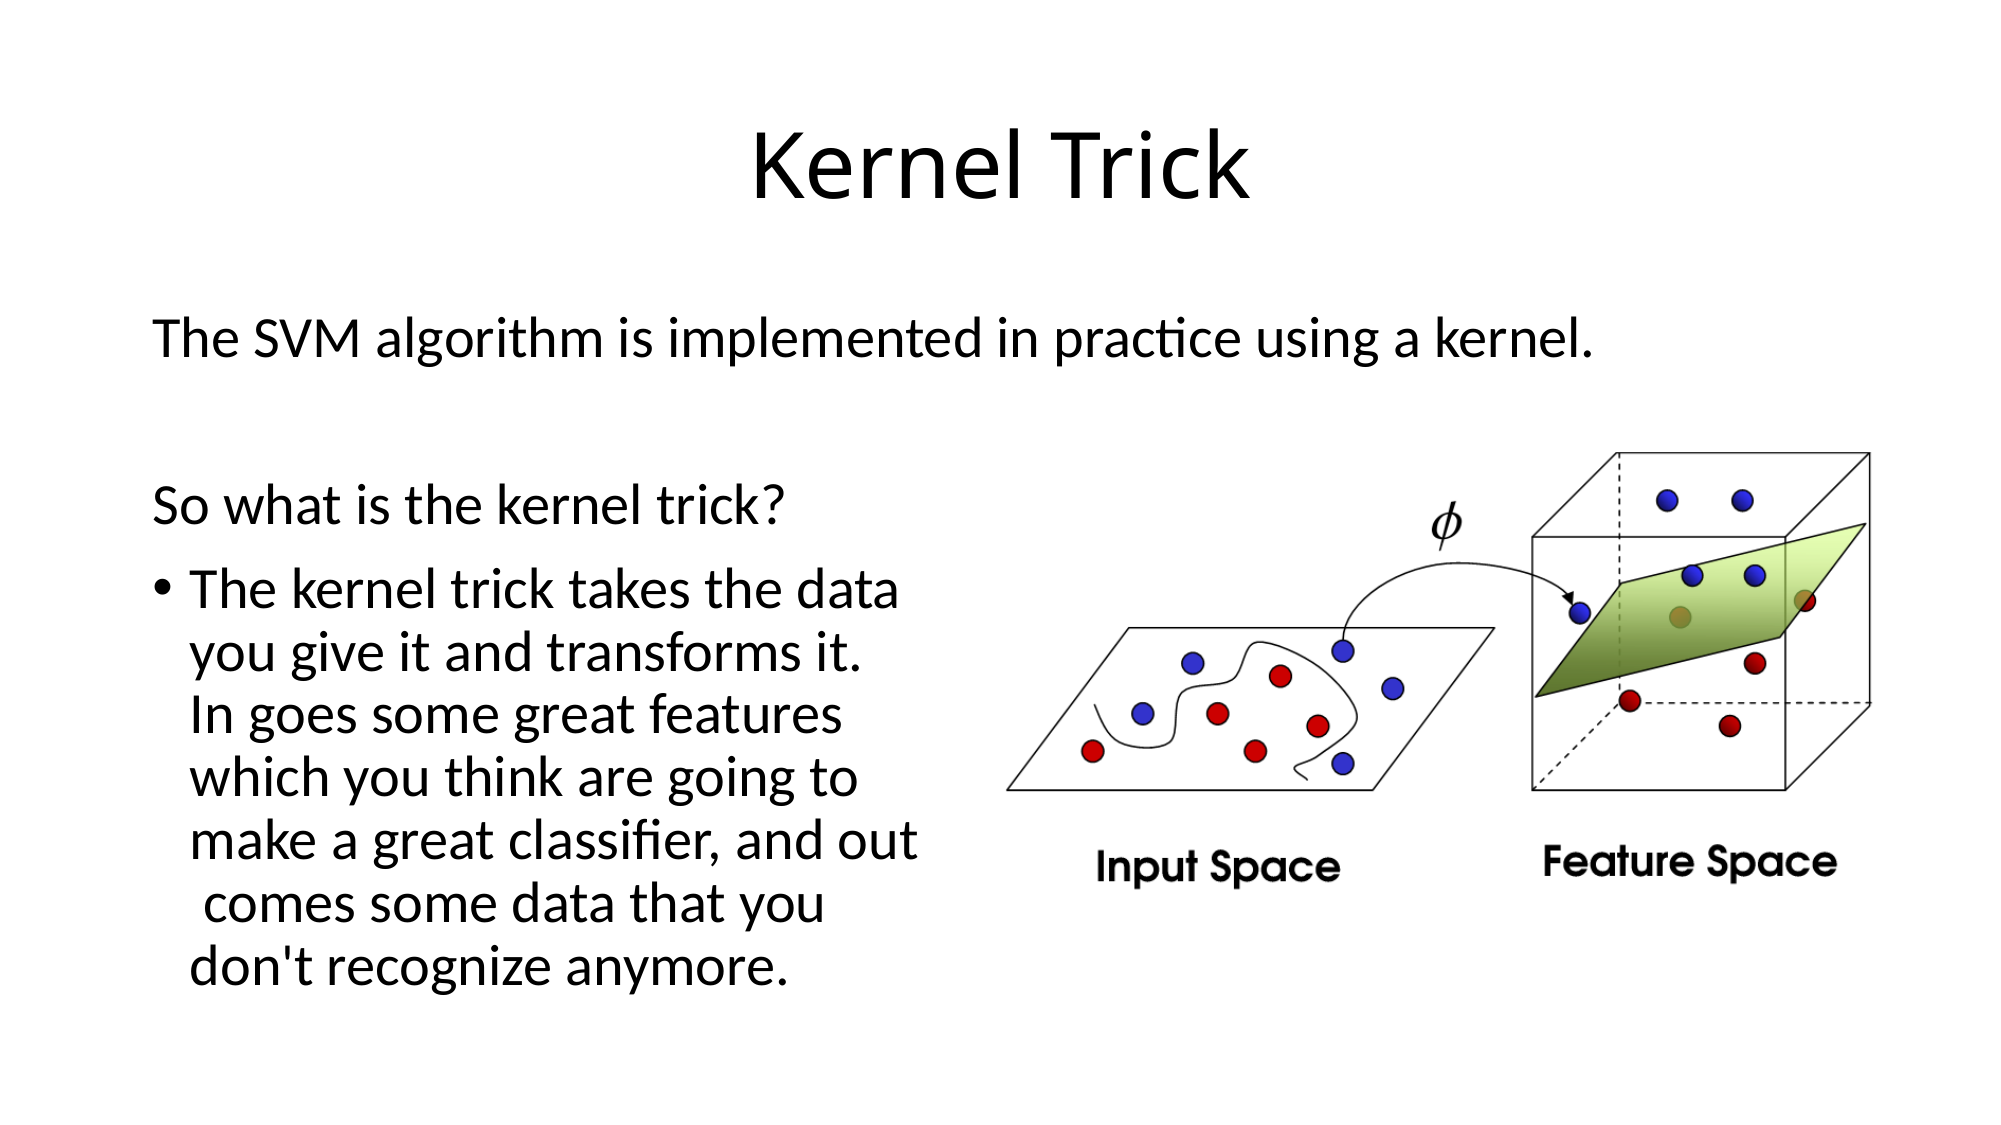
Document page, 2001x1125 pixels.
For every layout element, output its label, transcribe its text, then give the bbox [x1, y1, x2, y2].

list The SVM algorithm is implemented in practice using a kernel. So what is the kernel trick? The kernel trick takes the data you give it and transforms it. In goes some great features which you think are going to make a great classifier, and out comes some data that you don't recognize anymore. [137, 299, 1863, 1014]
picture [981, 413, 1904, 930]
title Kernel Trick [137, 59, 1863, 278]
